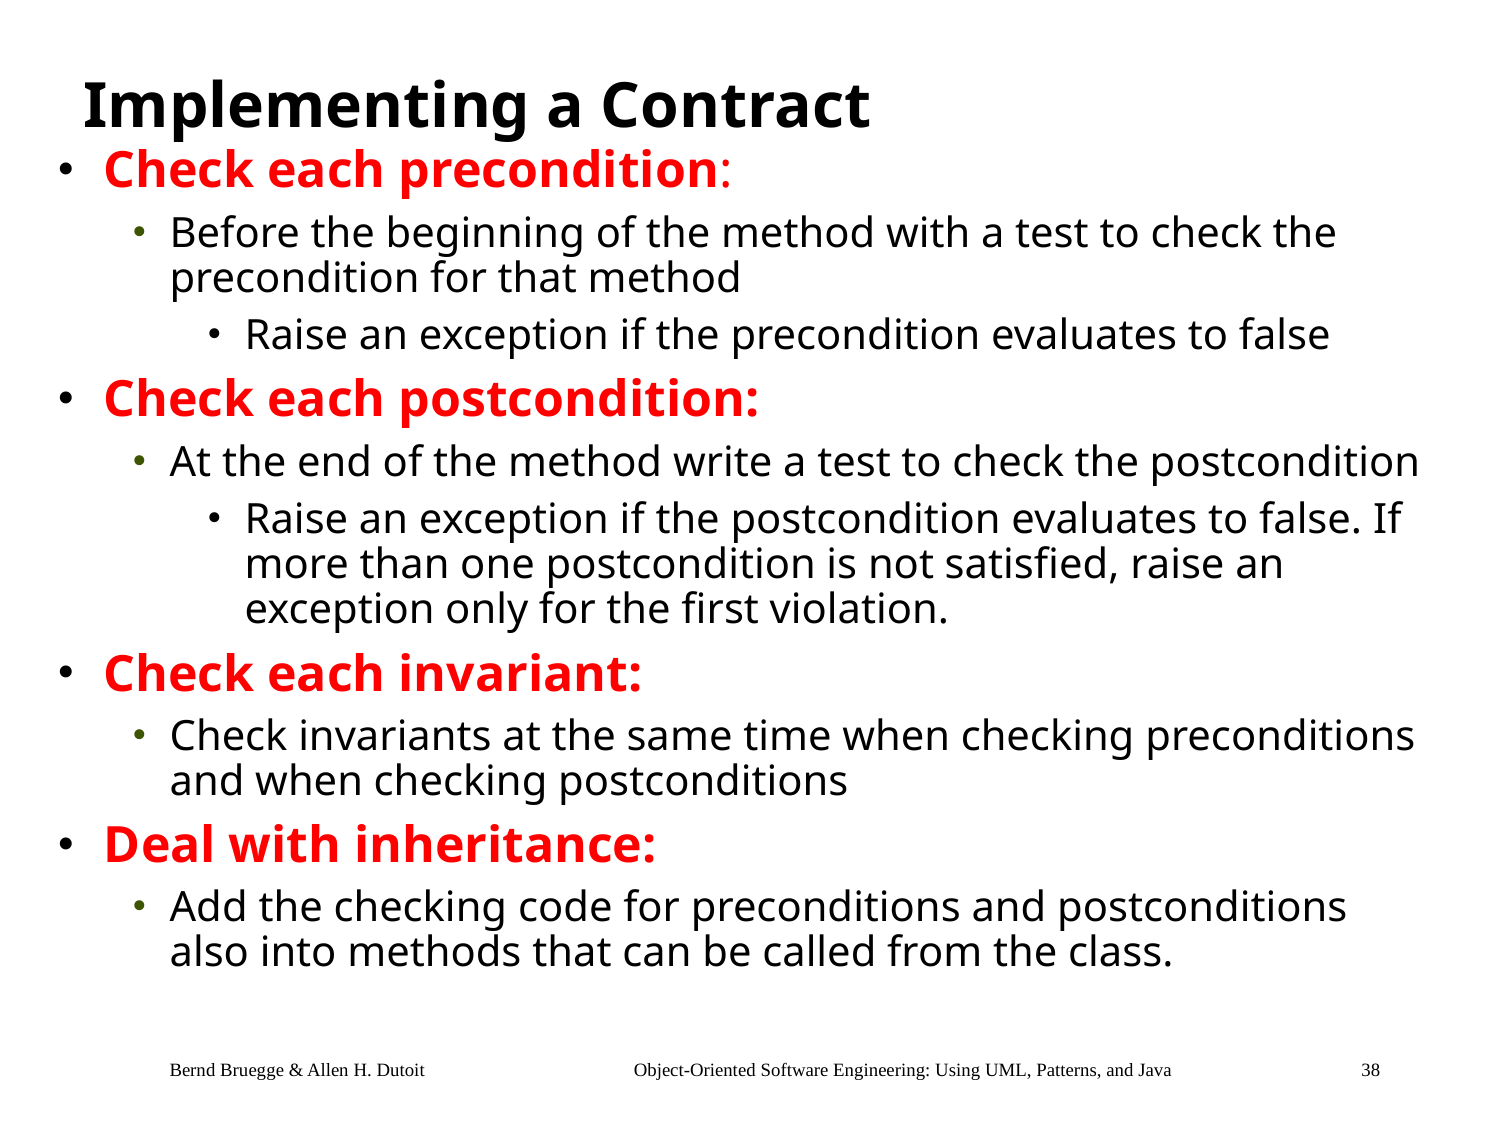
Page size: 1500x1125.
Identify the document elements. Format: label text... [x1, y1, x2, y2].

title Implementing a Contract [68, 35, 1407, 136]
list Check each precondition: Before the beginning of the method with a test to check the precondition for that method Raise an exception if the precondition evaluates to false Check each postcondition: At the end of the method write a test to check the postcondition Raise an exception if the postcondition evaluates to false. If more than one postcondition is not satisfied, raise an exception only for the first violation. Check each invariant: Check invariants at the same time when checking preconditions and when checking postconditions Deal with inheritance: Add the checking code for preconditions and postconditions also into methods that can be called from the class. [41, 136, 1437, 1054]
